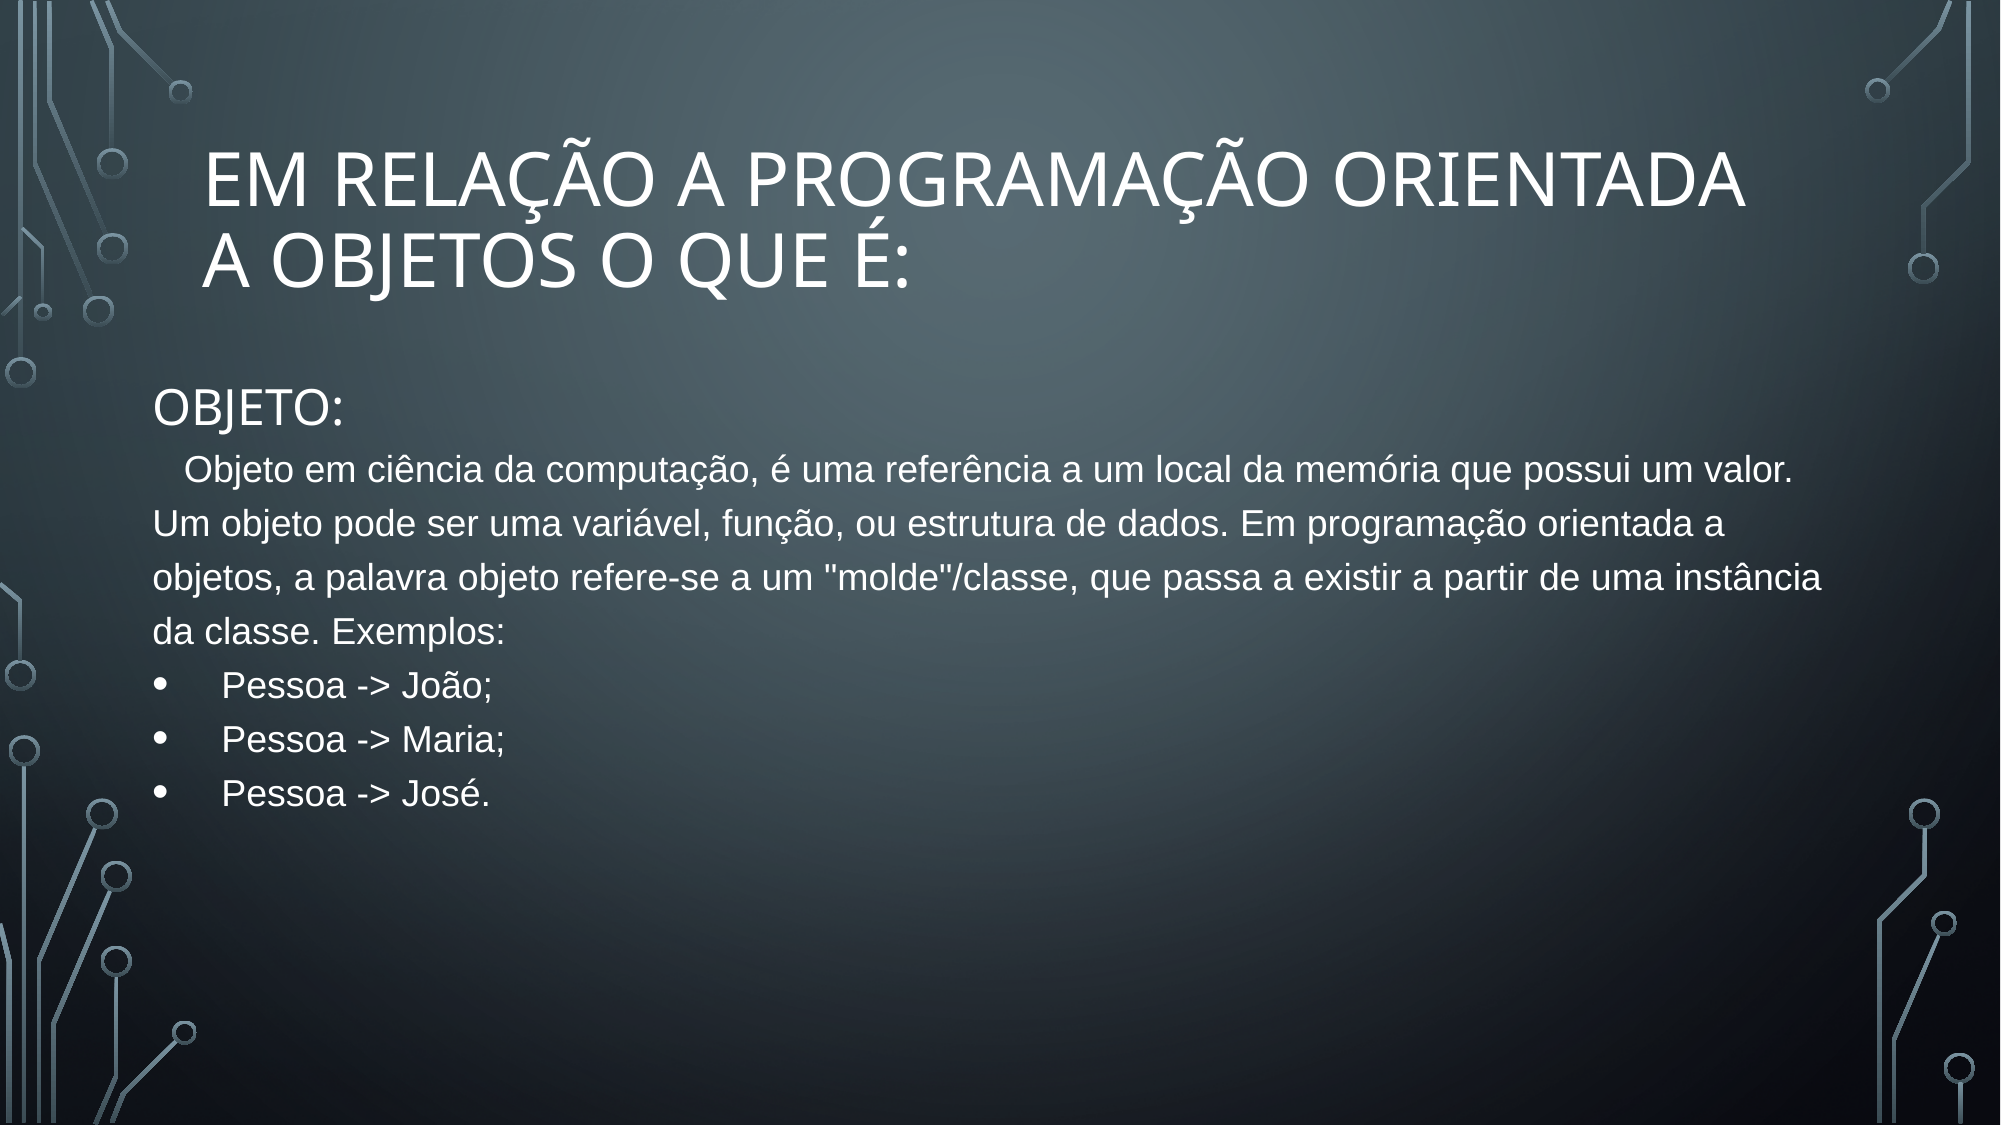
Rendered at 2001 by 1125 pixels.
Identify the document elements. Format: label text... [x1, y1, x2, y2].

title Em relação a programação orientada a objetos o que é: [187, 101, 1813, 344]
list OBJETO: Objeto em ciência da computação, é uma referência a um local da memória que possui um valor. Um objeto pode ser uma variável, função, ou estrutura de dados. Em programação orientada a objetos, a palavra objeto refere-se a um "molde"/classe, que passa a existir a partir de uma instância da classe. Exemplos:​ Pessoa -> João​; Pessoa -> Maria​; Pessoa -> José. [137, 356, 1863, 1014]
